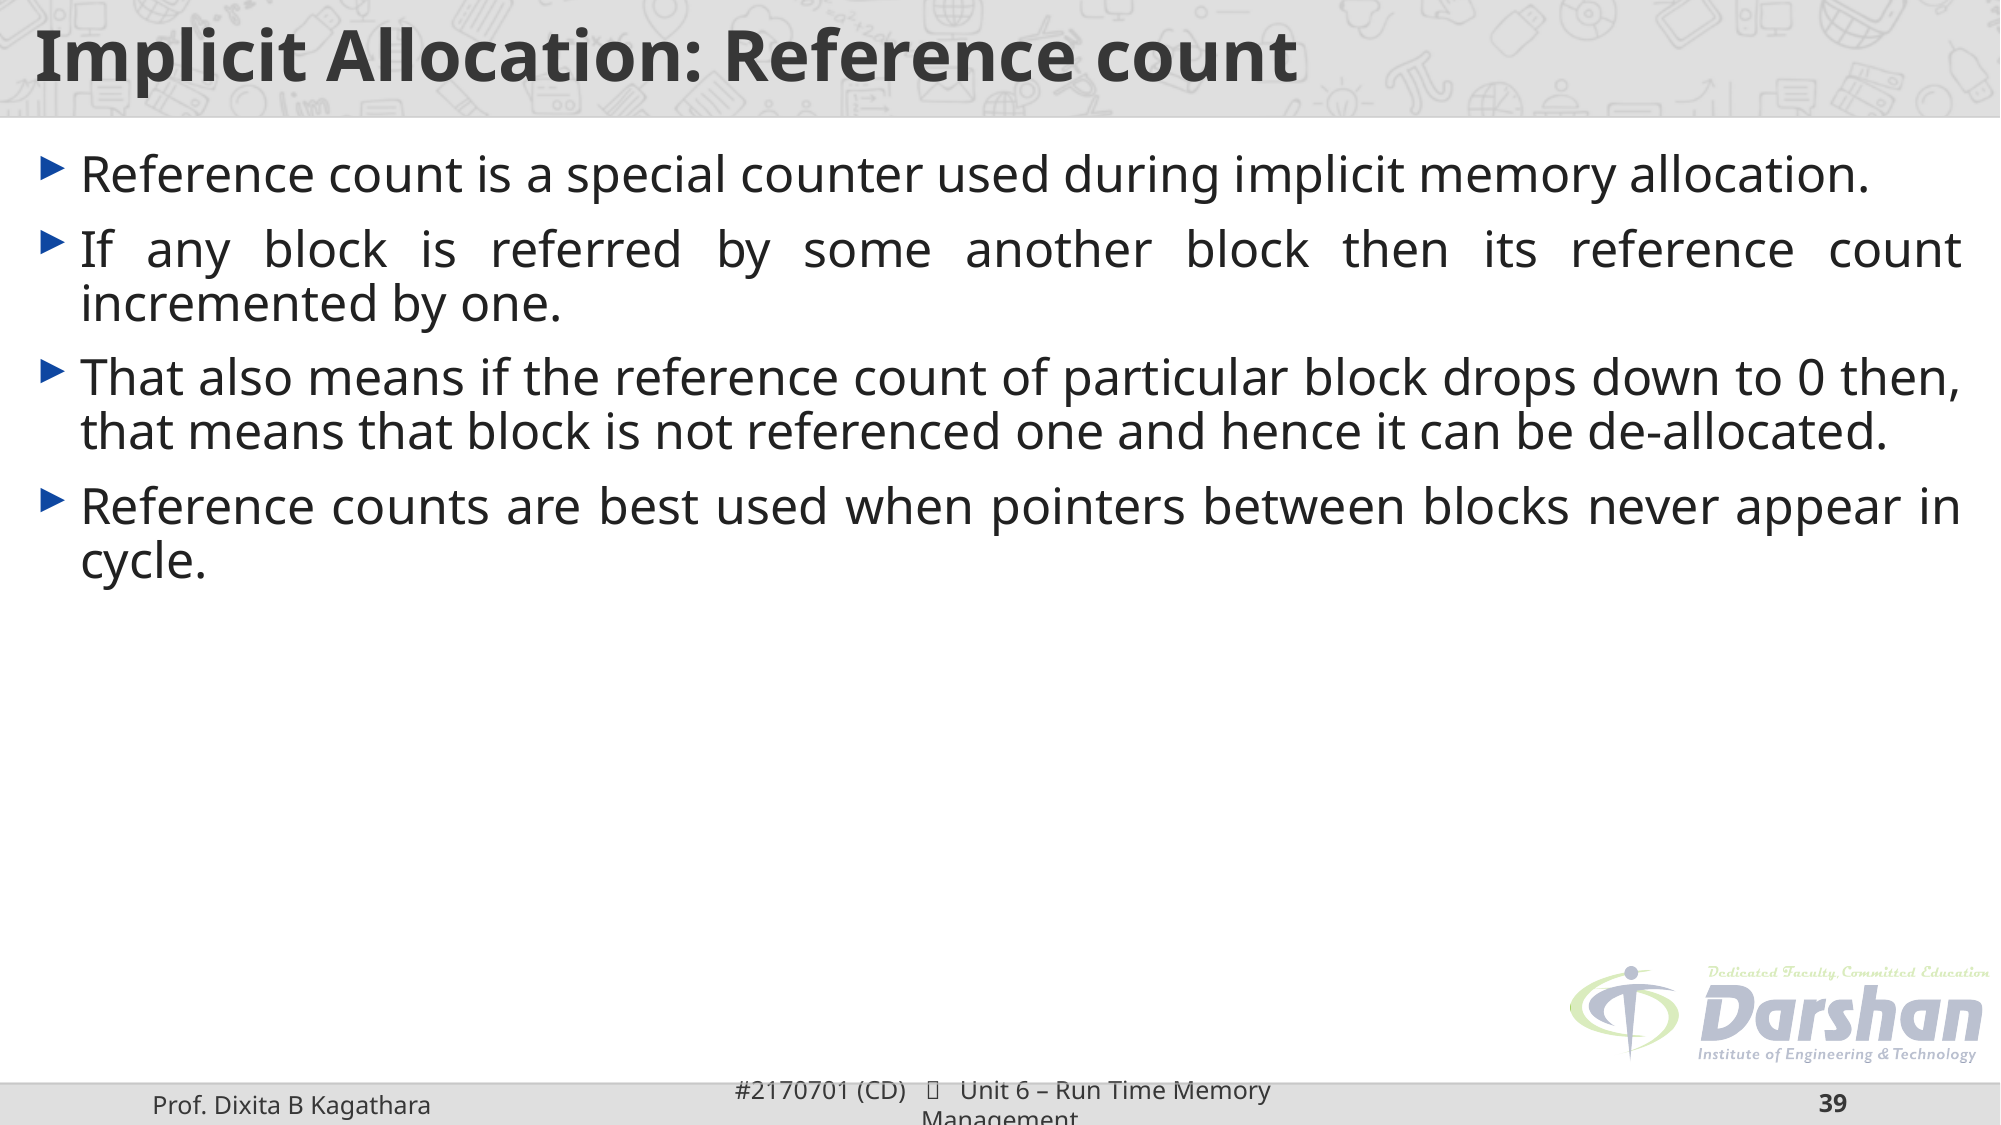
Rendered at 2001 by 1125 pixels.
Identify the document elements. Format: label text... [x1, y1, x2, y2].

list Reference count is a special counter used during implicit memory allocation. If any block is referred by some another block then its reference count incremented by one. That also means if the reference count of particular block drops down to 0 then, that means that block is not referenced one and hence it can be de-allocated. Reference counts are best used when pointers between blocks never appear in cycle. [21, 141, 1979, 1059]
title Implicit Allocation: Reference count [0, 0, 2000, 117]
